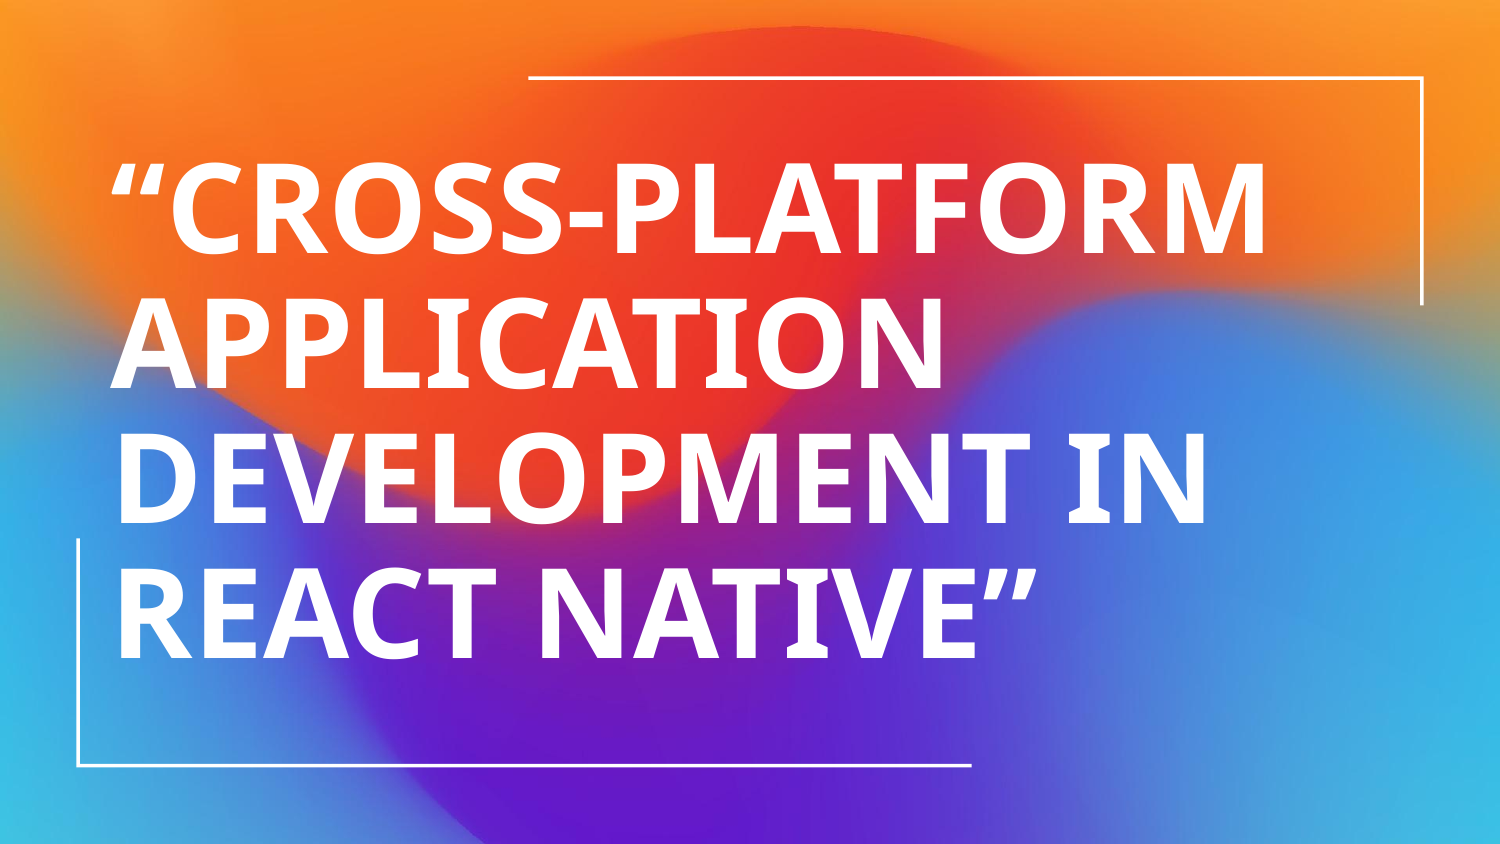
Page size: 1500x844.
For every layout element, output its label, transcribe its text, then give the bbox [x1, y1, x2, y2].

title “CROSS-PLATFORM APPLICATION DEVELOPMENT IN REACT NATIVE” [110, 90, 1409, 742]
picture [0, 0, 1500, 844]
